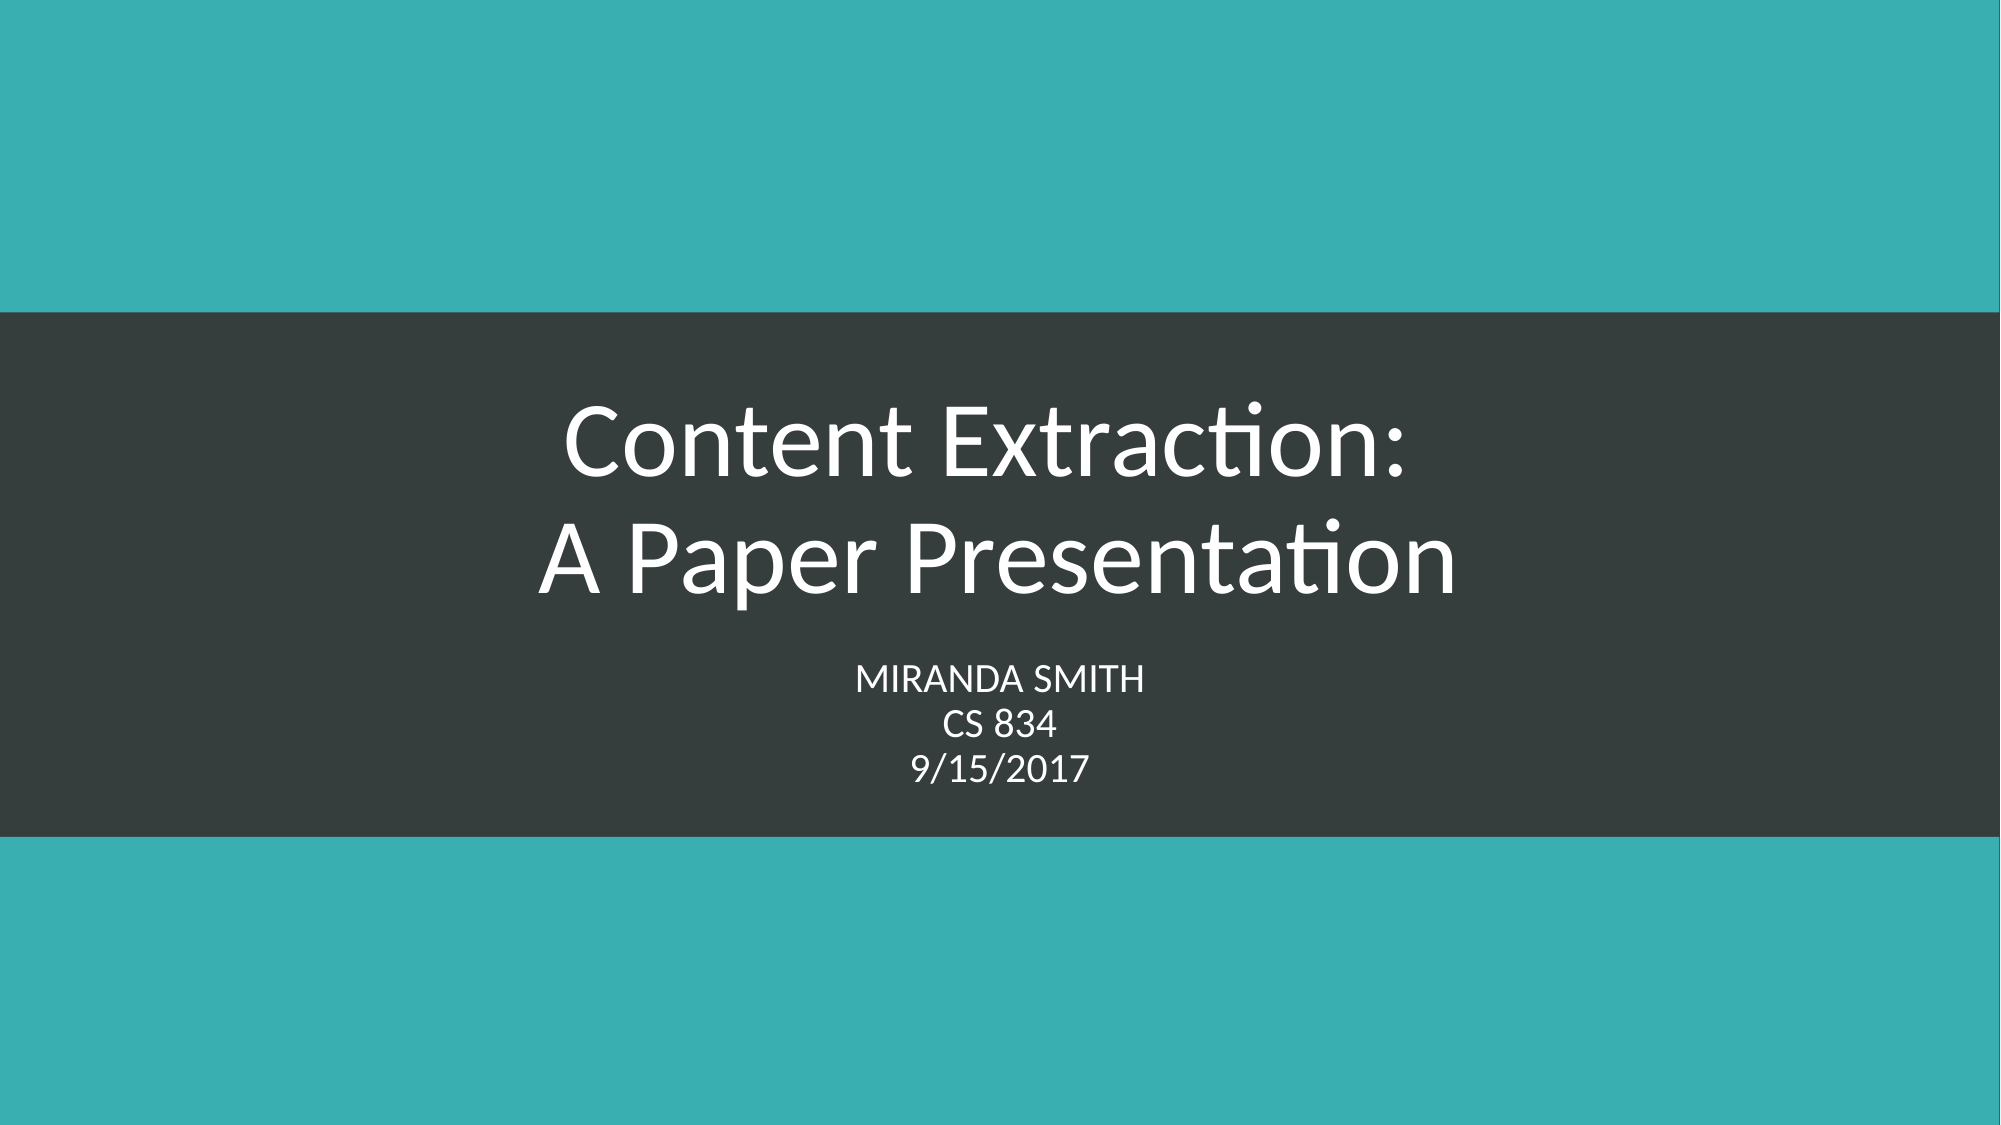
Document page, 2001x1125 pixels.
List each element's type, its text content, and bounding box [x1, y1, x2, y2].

title Content Extraction: A Paper Presentation [212, 375, 1788, 624]
subtitle Miranda Smith CS 834 9/15/2017 [212, 649, 1788, 800]
